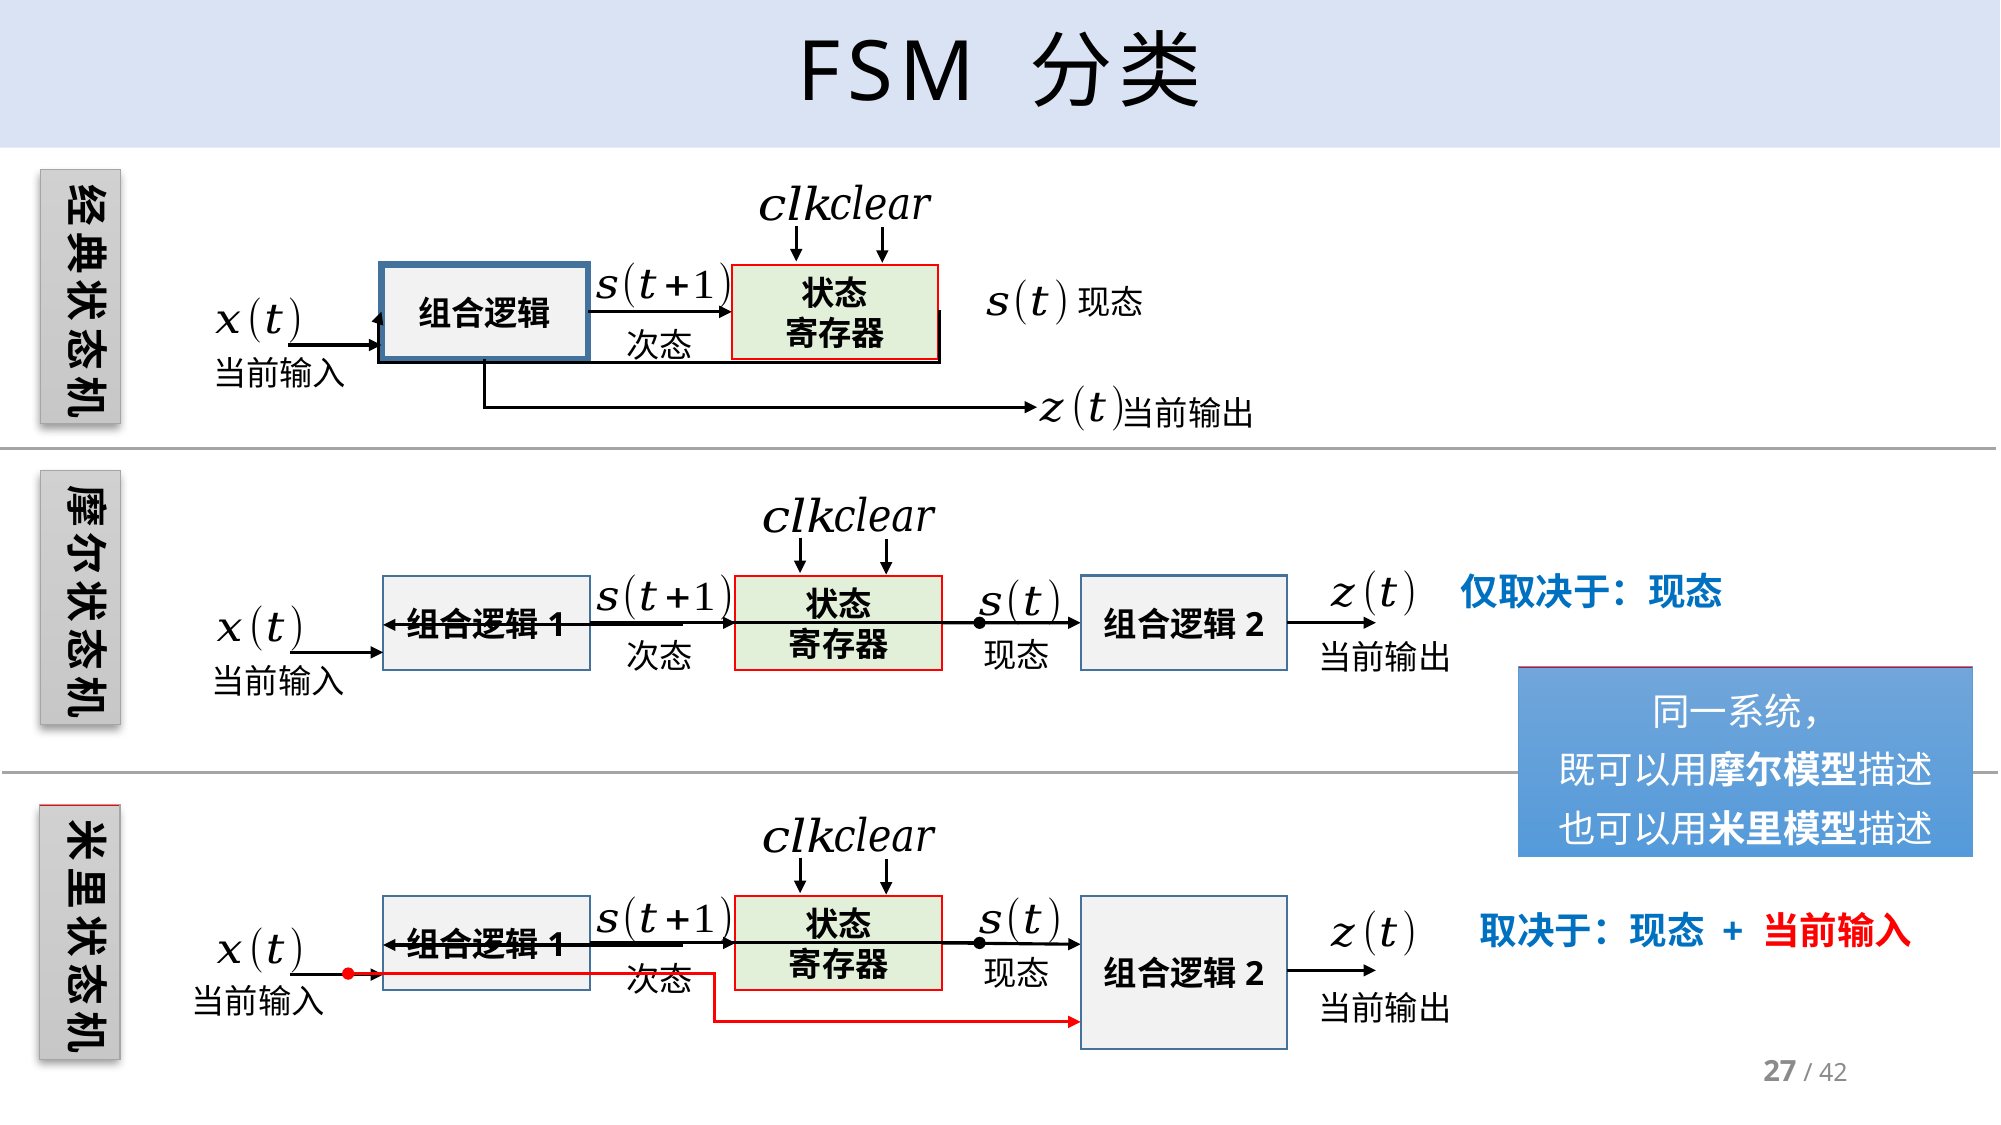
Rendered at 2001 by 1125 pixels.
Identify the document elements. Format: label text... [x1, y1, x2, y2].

text_box 同一系统， 既可以用摩尔模型描述 也可以用米里模型描述 [1518, 725, 1973, 772]
slide_number 27 / 42 [1412, 1060, 1863, 1103]
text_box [0, 448, 1996, 725]
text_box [1, 772, 1998, 1060]
title FSM 分类 [0, 0, 2000, 148]
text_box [197, 180, 1271, 441]
text_box 经典状态机 [40, 169, 121, 424]
